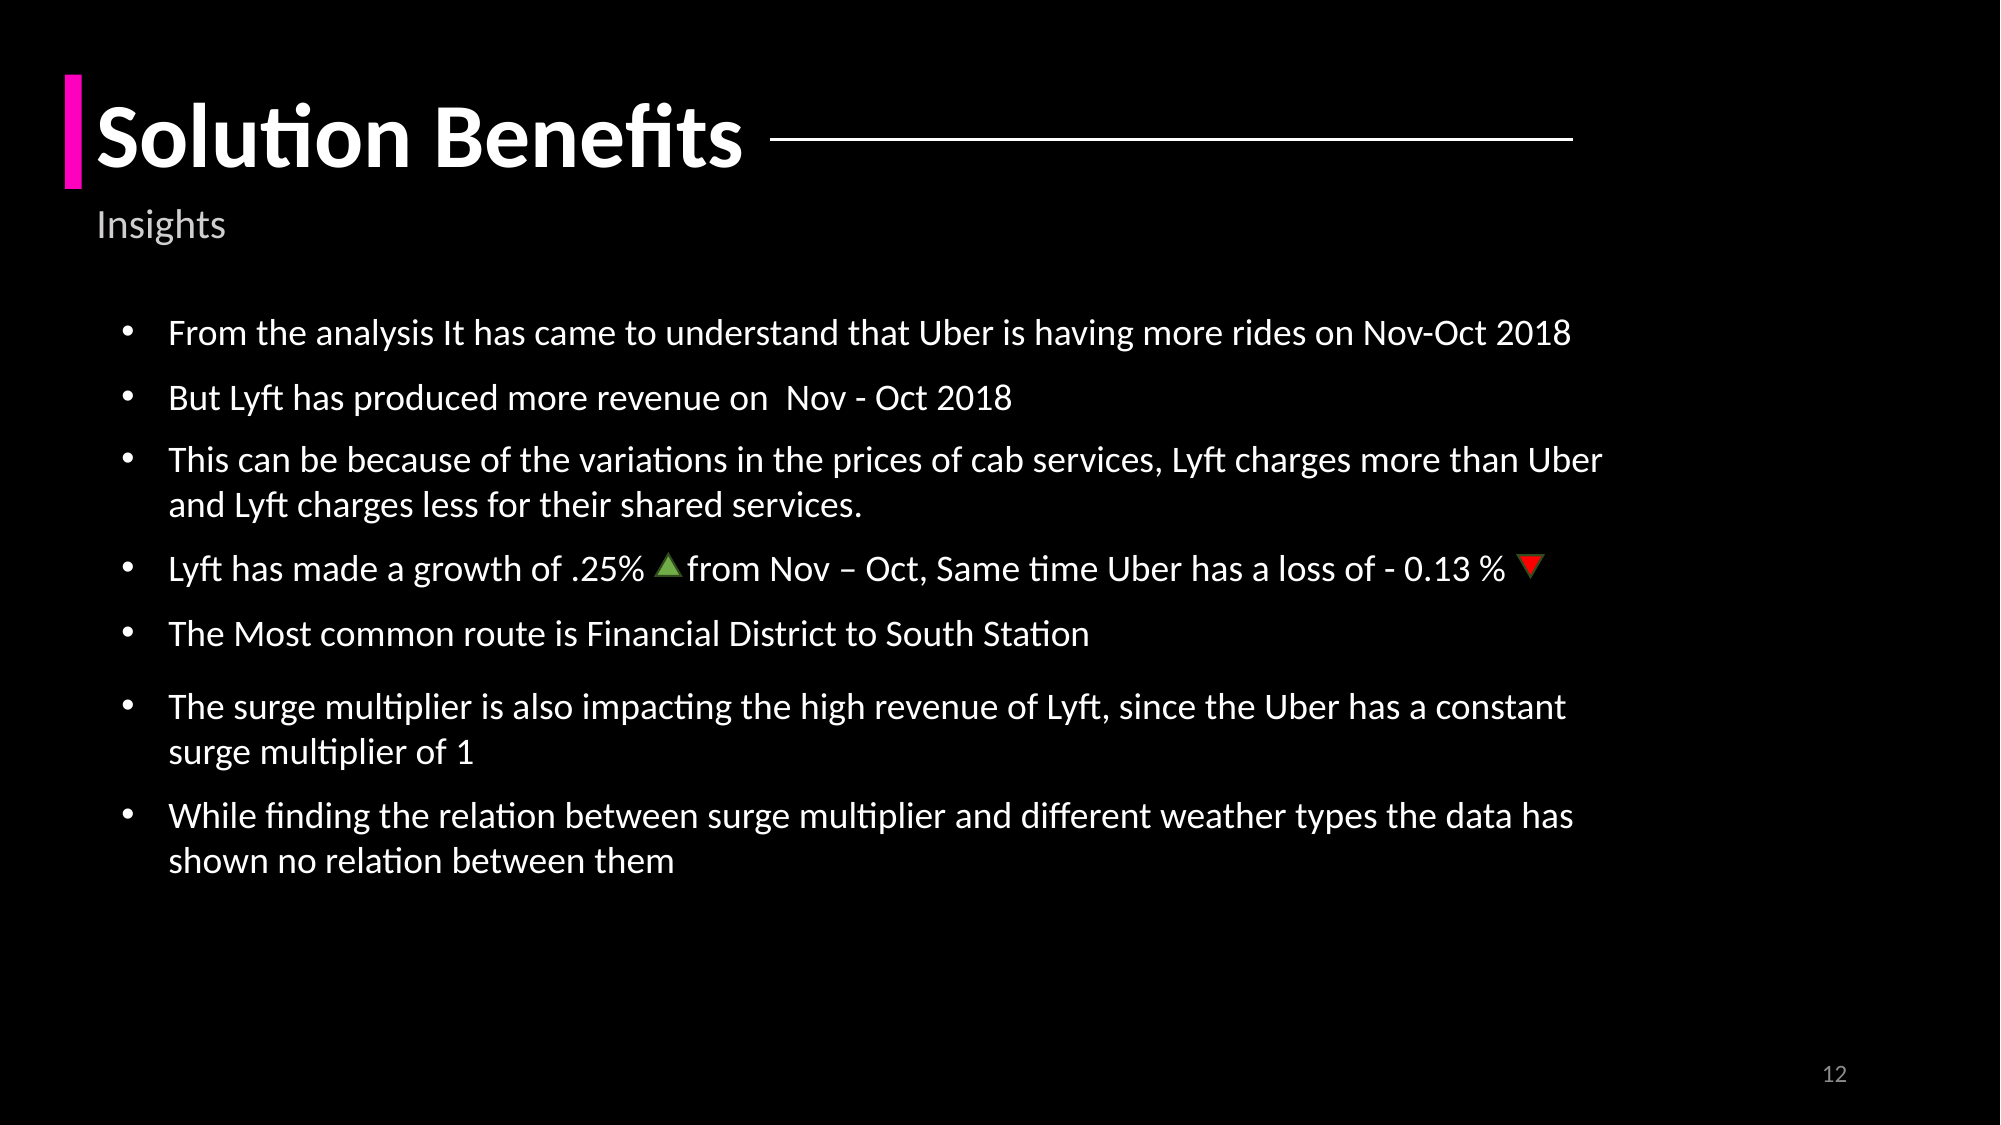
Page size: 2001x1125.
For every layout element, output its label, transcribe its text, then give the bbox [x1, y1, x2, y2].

text_box Insights [81, 189, 1242, 254]
text_box From the analysis It has came to understand that Uber is having more rides on Nov-Oct 2018 [106, 300, 1644, 361]
slide_number 12 [1412, 1042, 1863, 1103]
text_box This can be because of the variations in the prices of cab services, Lyft charges more than Uber and Lyft charges less for their shared services. [106, 427, 1644, 533]
text_box [64, 74, 83, 190]
text_box [653, 551, 683, 577]
text_box The Most common route is Financial District to South Station [106, 601, 1644, 662]
text_box While finding the relation between surge multiplier and different weather types the data has shown no relation between them [106, 784, 1644, 889]
text_box But Lyft has produced more revenue on Nov - Oct 2018 [106, 365, 1644, 426]
text_box Solution Benefits [81, 68, 1242, 189]
text_box [1516, 554, 1546, 580]
text_box The surge multiplier is also impacting the high revenue of Lyft, since the Uber has a constant surge multiplier of 1 [106, 674, 1644, 780]
text_box Lyft has made a growth of .25% from Nov – Oct, Same time Uber has a loss of - 0.13 % [106, 536, 1644, 597]
